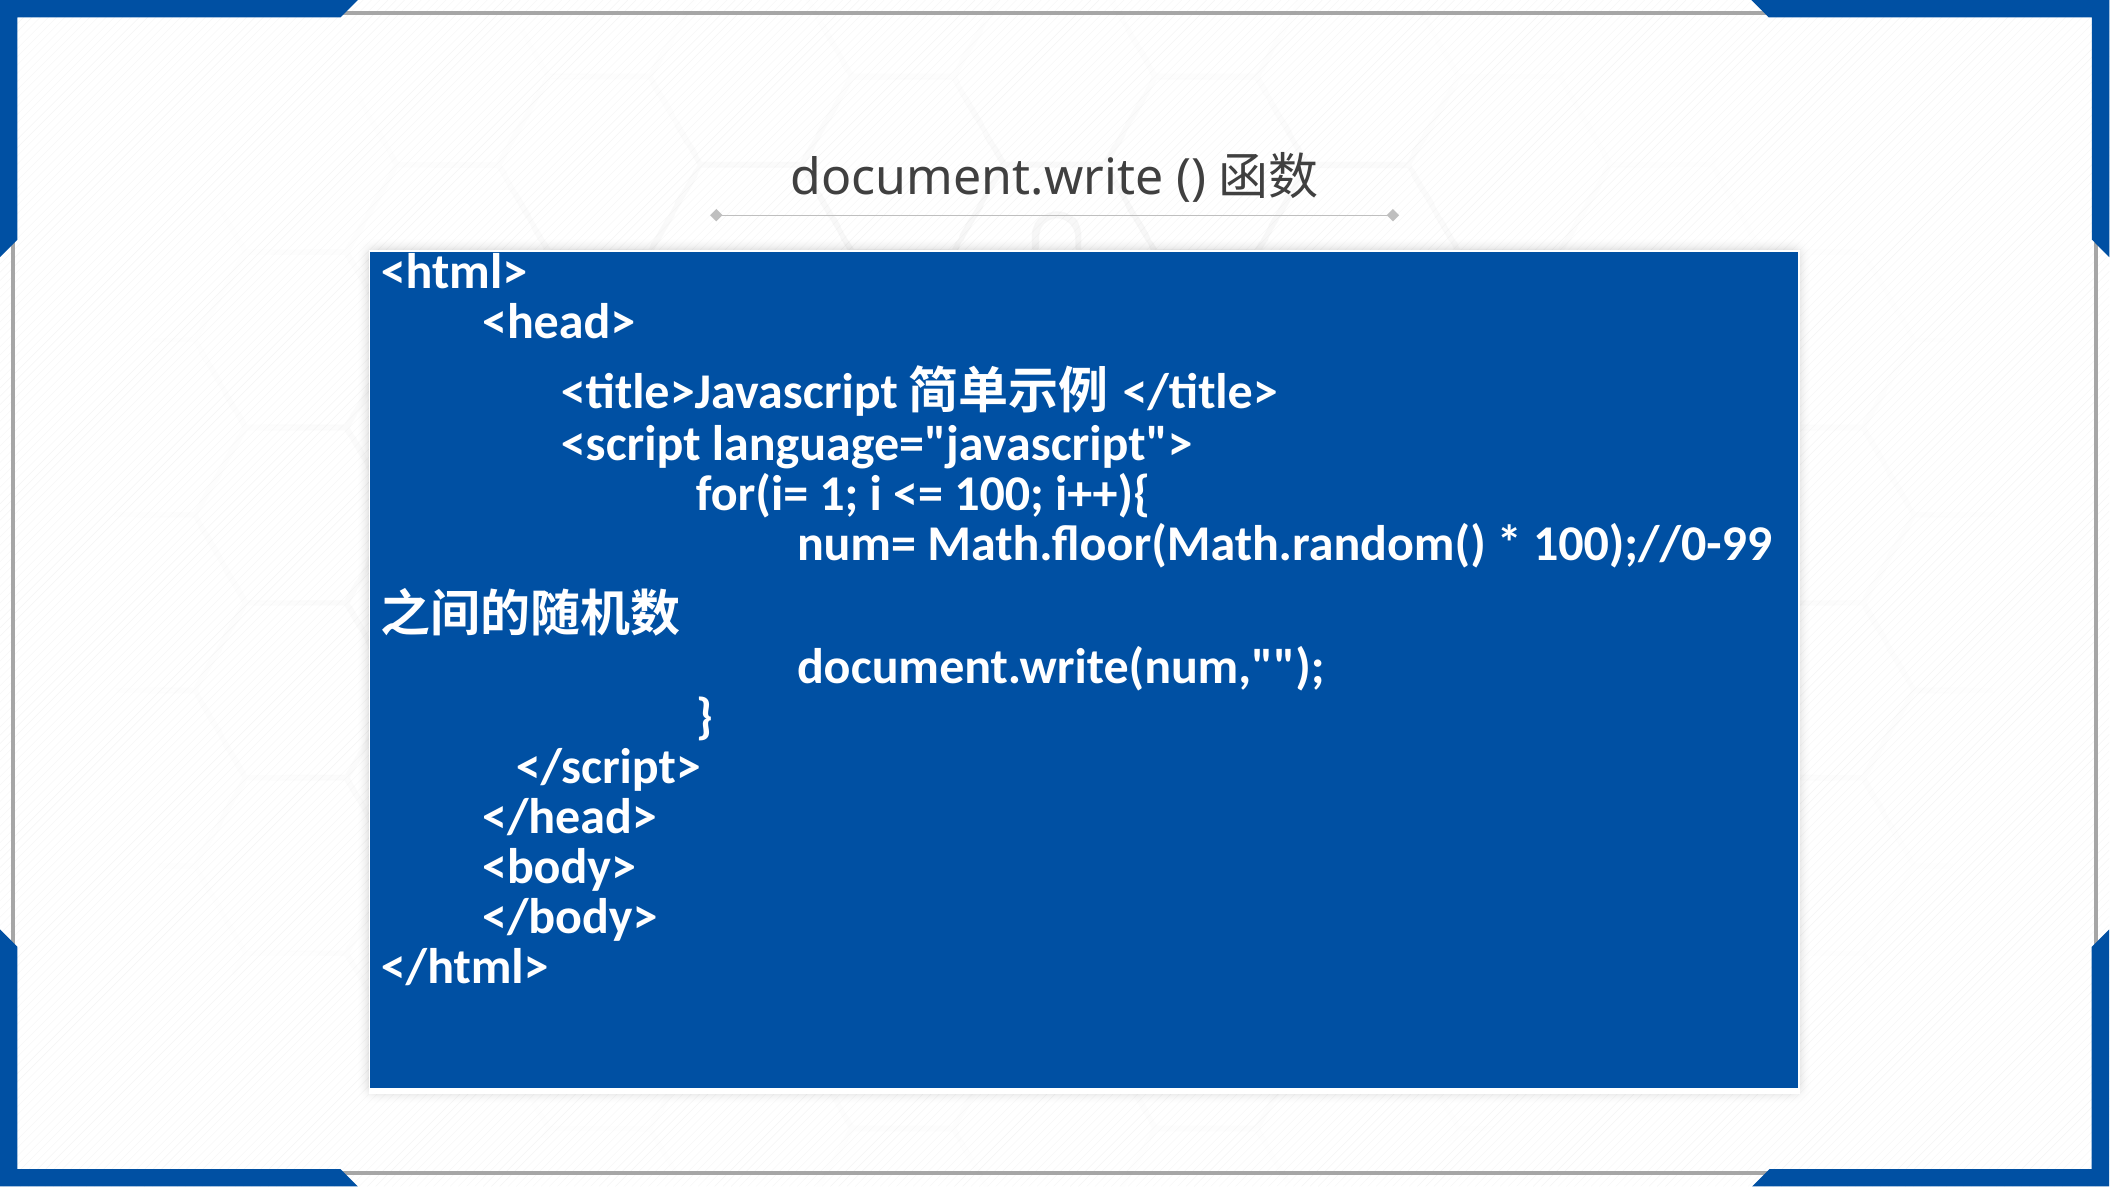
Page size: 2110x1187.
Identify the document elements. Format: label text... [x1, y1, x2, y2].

picture [80, 0, 2029, 1187]
table_header <html> <head> <title>Javascript简单示例</title> <script language="javascript"> for(i= 1; i <= 100; i++){ num= Math.floor(Math.random() * 100);//0-99之间的随机数 document.write(num,""); } </script> </head> <body> </body> </html> [370, 252, 1798, 1088]
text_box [716, 137, 1393, 216]
